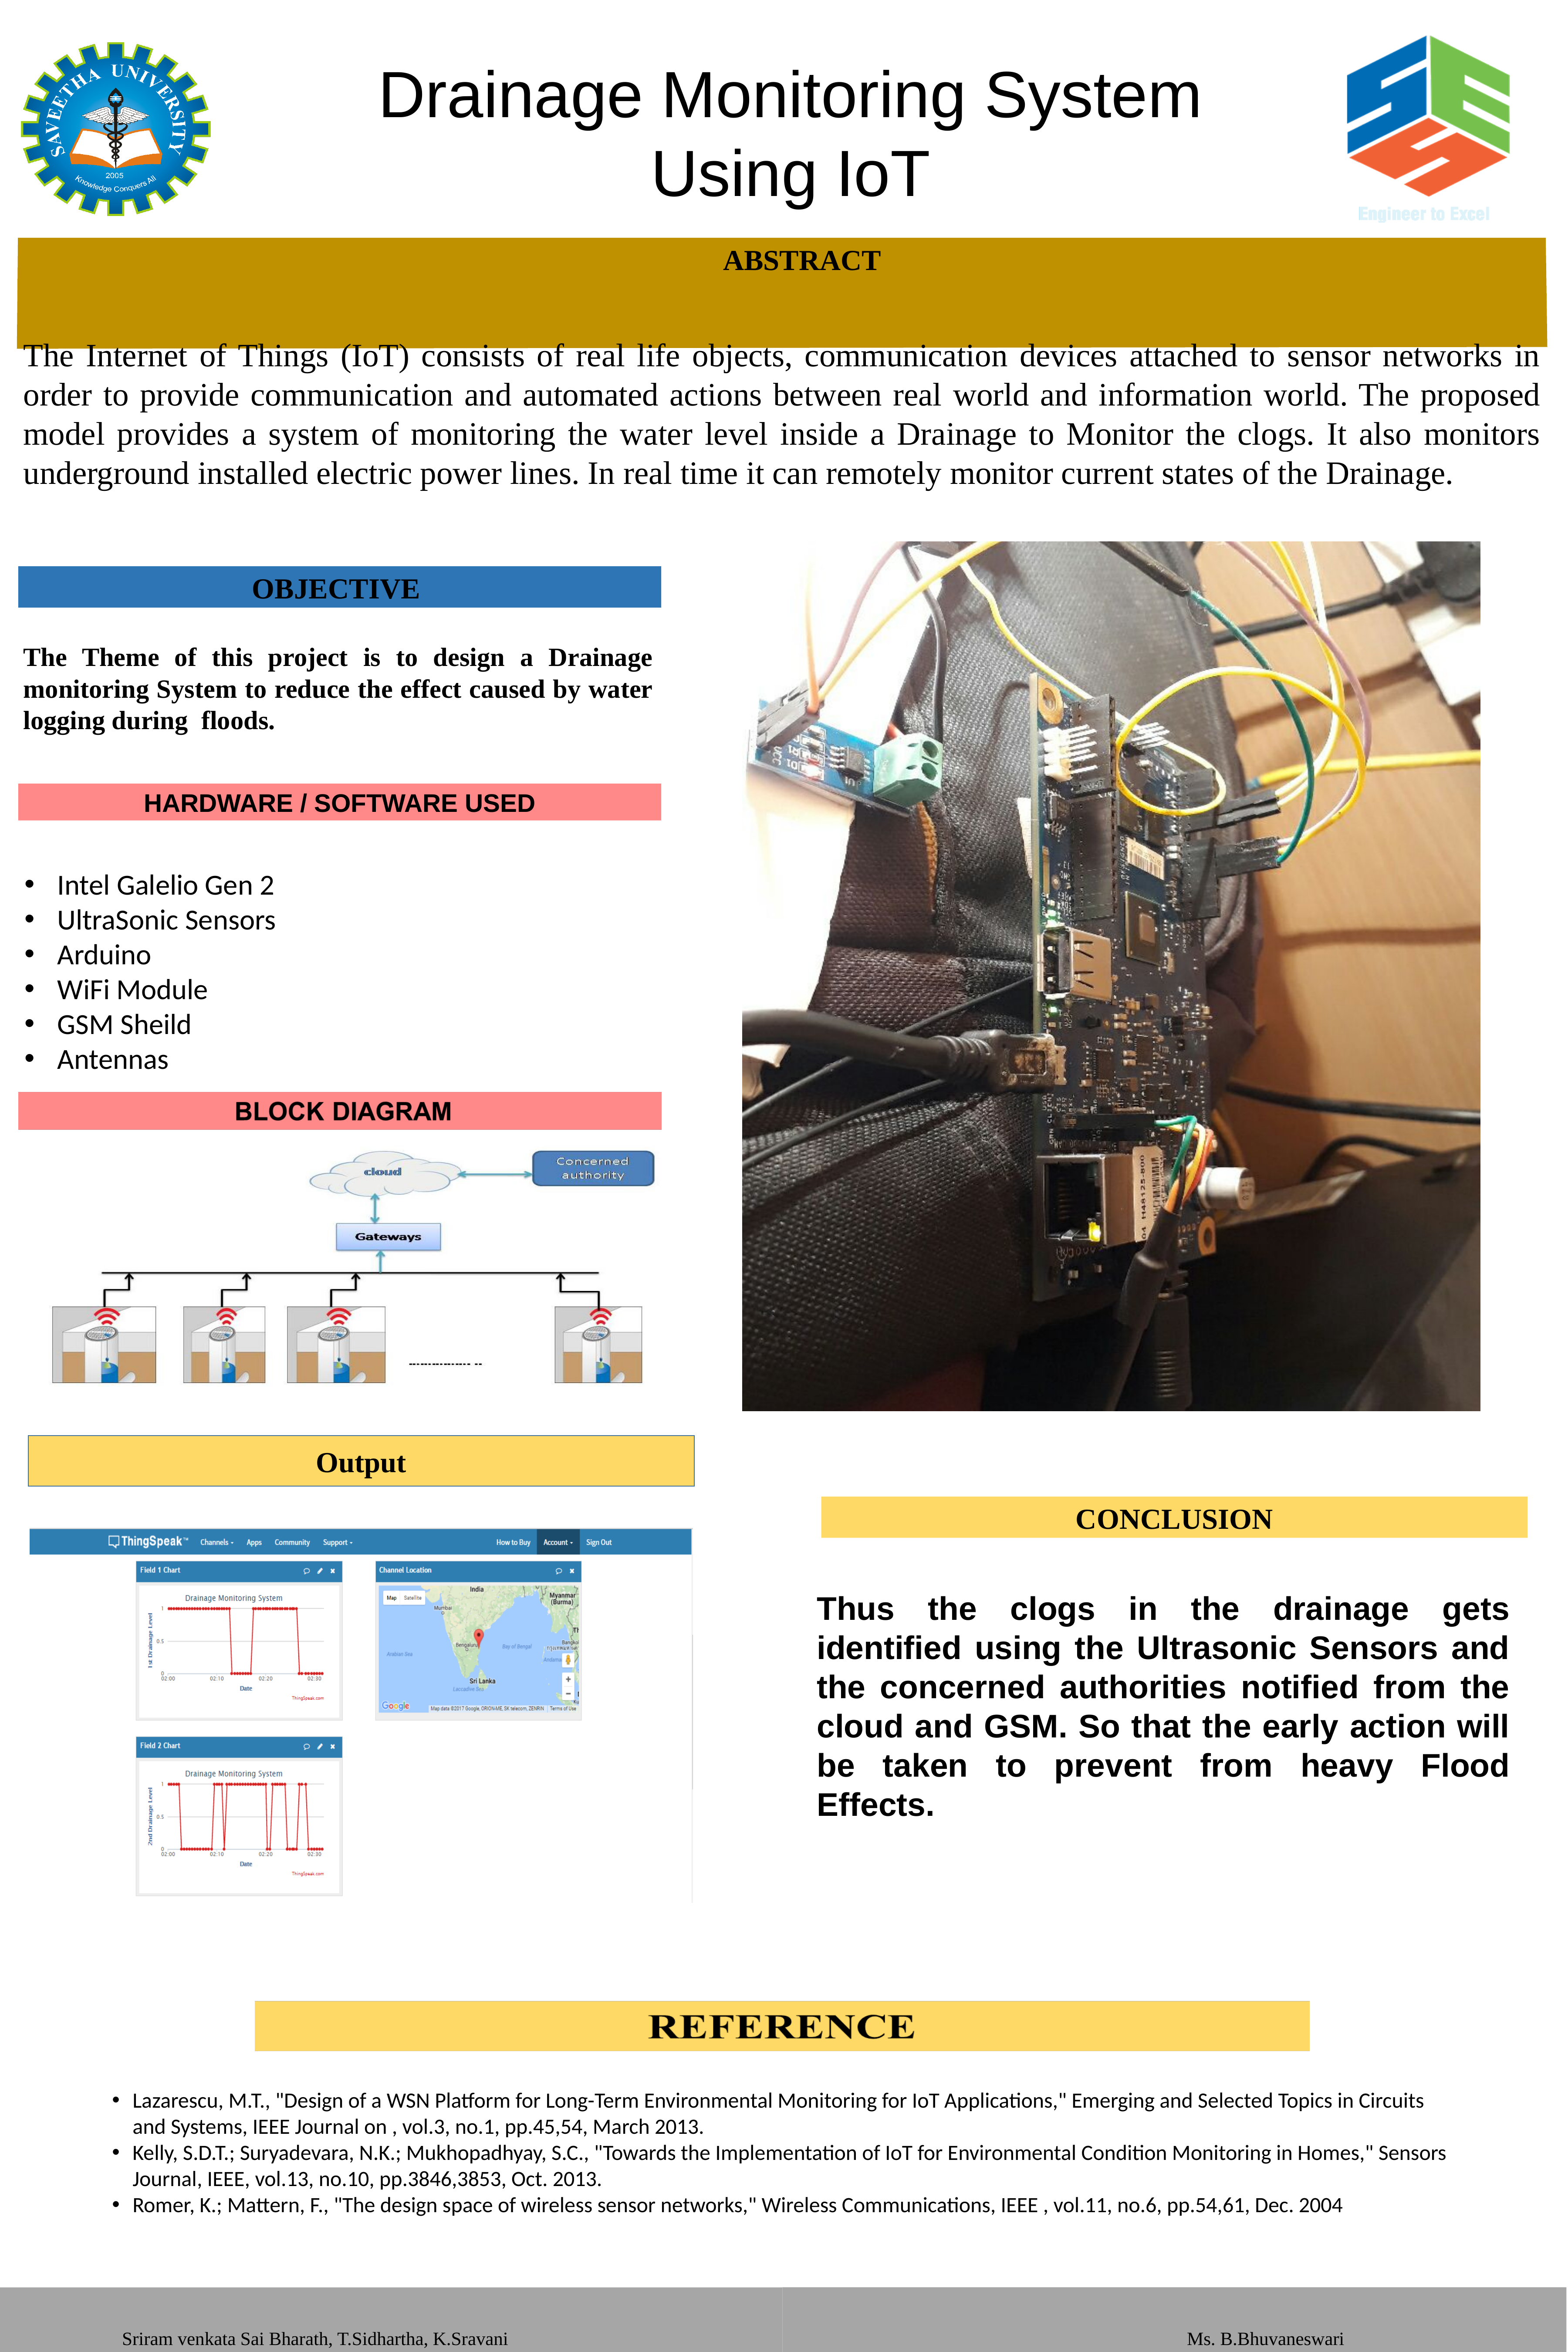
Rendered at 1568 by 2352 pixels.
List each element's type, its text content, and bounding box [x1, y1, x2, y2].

text_box OBJECTIVE [18, 566, 662, 608]
picture [18, 1087, 662, 1387]
text_box The Theme of this project is to design a Drainage monitoring System to reduce the effect caused by water logging during floods. [17, 637, 660, 738]
text_box The Internet of Things (IoT) consists of real life objects, communication devices attached to sensor networks in order to provide communication and automated actions between real world and information world. The proposed model provides a system of monitoring the water level inside a Drainage to Monitor the clogs. It also monitors underground installed electric power lines. In real time it can remotely monitor current states of the Drainage. [17, 324, 1548, 501]
text_box CONCLUSION [821, 1497, 1528, 1538]
text_box Lazarescu, M.T., "Design of a WSN Platform for Long-Term Environmental Monitoring for IoT Applications," Emerging and Selected Topics in Circuits and Systems, IEEE Journal on , vol.3, no.1, pp.45,54, March 2013. Kelly, S.D.T.; Suryadevara, N.K.; Mukhopadhyay, S.C., "Towards the Implementation of IoT for Environmental Condition Monitoring in Homes," Sensors Journal, IEEE, vol.13, no.10, pp.3846,3853, Oct. 2013. Romer, K.; Mattern, F., "The design space of wireless sensor networks," Wireless Communications, IEEE , vol.11, no.6, pp.54,61, Dec. 2004 [105, 2083, 1461, 2220]
text_box ABSTRACT [17, 237, 1548, 324]
picture [0, 23, 231, 235]
picture [742, 541, 1480, 1411]
picture [255, 1994, 1310, 2067]
subtitle Sriram venkata Sai Bharath, T.Sidhartha, K.Sravani [0, 2287, 782, 2352]
text_box HARDWARE / SOFTWARE USED [18, 784, 662, 821]
picture [30, 1527, 693, 1903]
text_box Drainage Monitoring System Using IoT [222, 0, 1360, 213]
text_box Output [28, 1435, 695, 1487]
text_box Thus the clogs in the drainage gets identified using the Ultrasonic Sensors and the concerned authorities notified from the cloud and GSM. So that the early action will be taken to prevent from heavy Flood Effects. [810, 1584, 1517, 1826]
text_box Ms. B.Bhuvaneswari [782, 2287, 1567, 2352]
text_box Intel Galelio Gen 2 UltraSonic Sensors Arduino WiFi Module GSM Sheild Antennas [18, 862, 662, 1110]
picture [1338, 31, 1528, 229]
